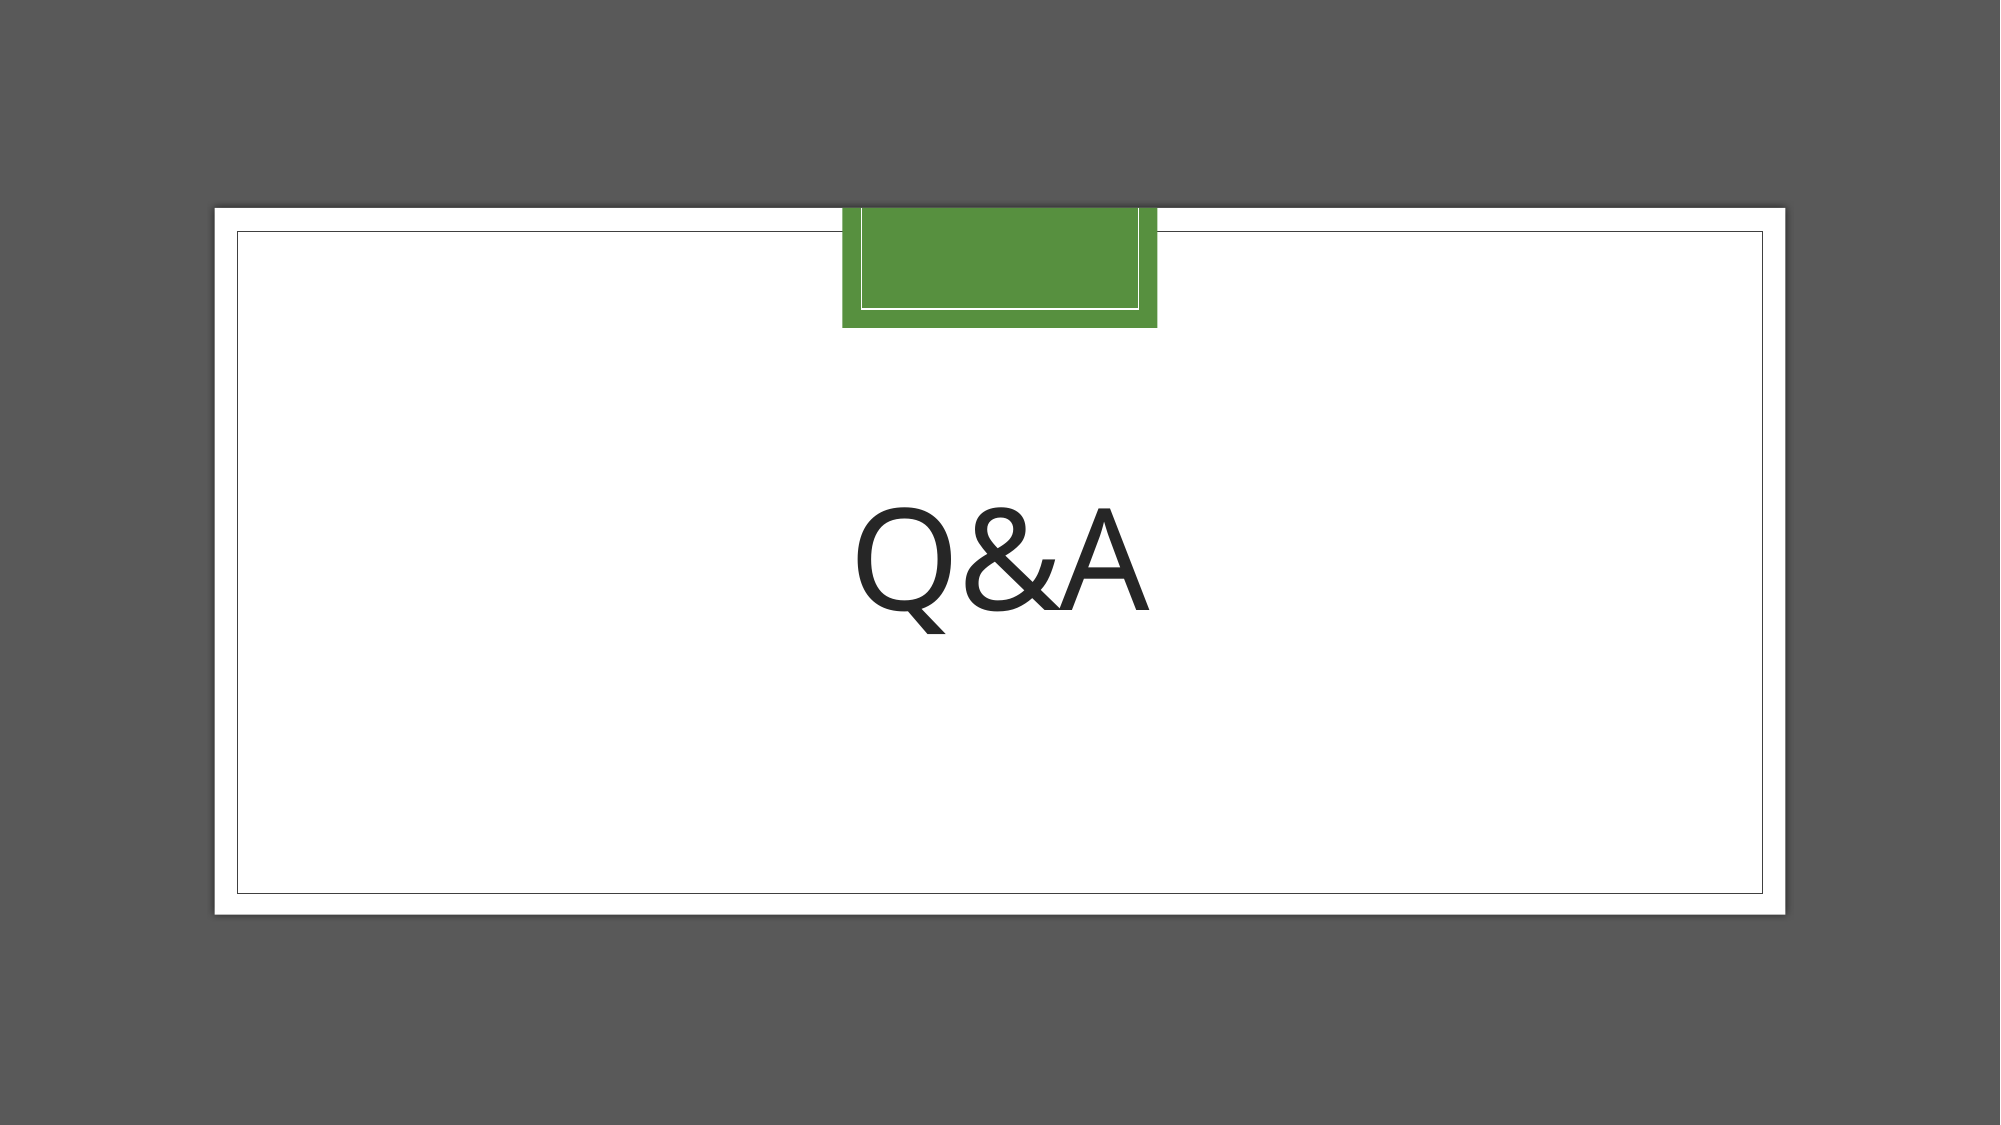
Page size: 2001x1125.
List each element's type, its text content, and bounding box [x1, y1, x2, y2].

title Q&A [267, 368, 1733, 769]
